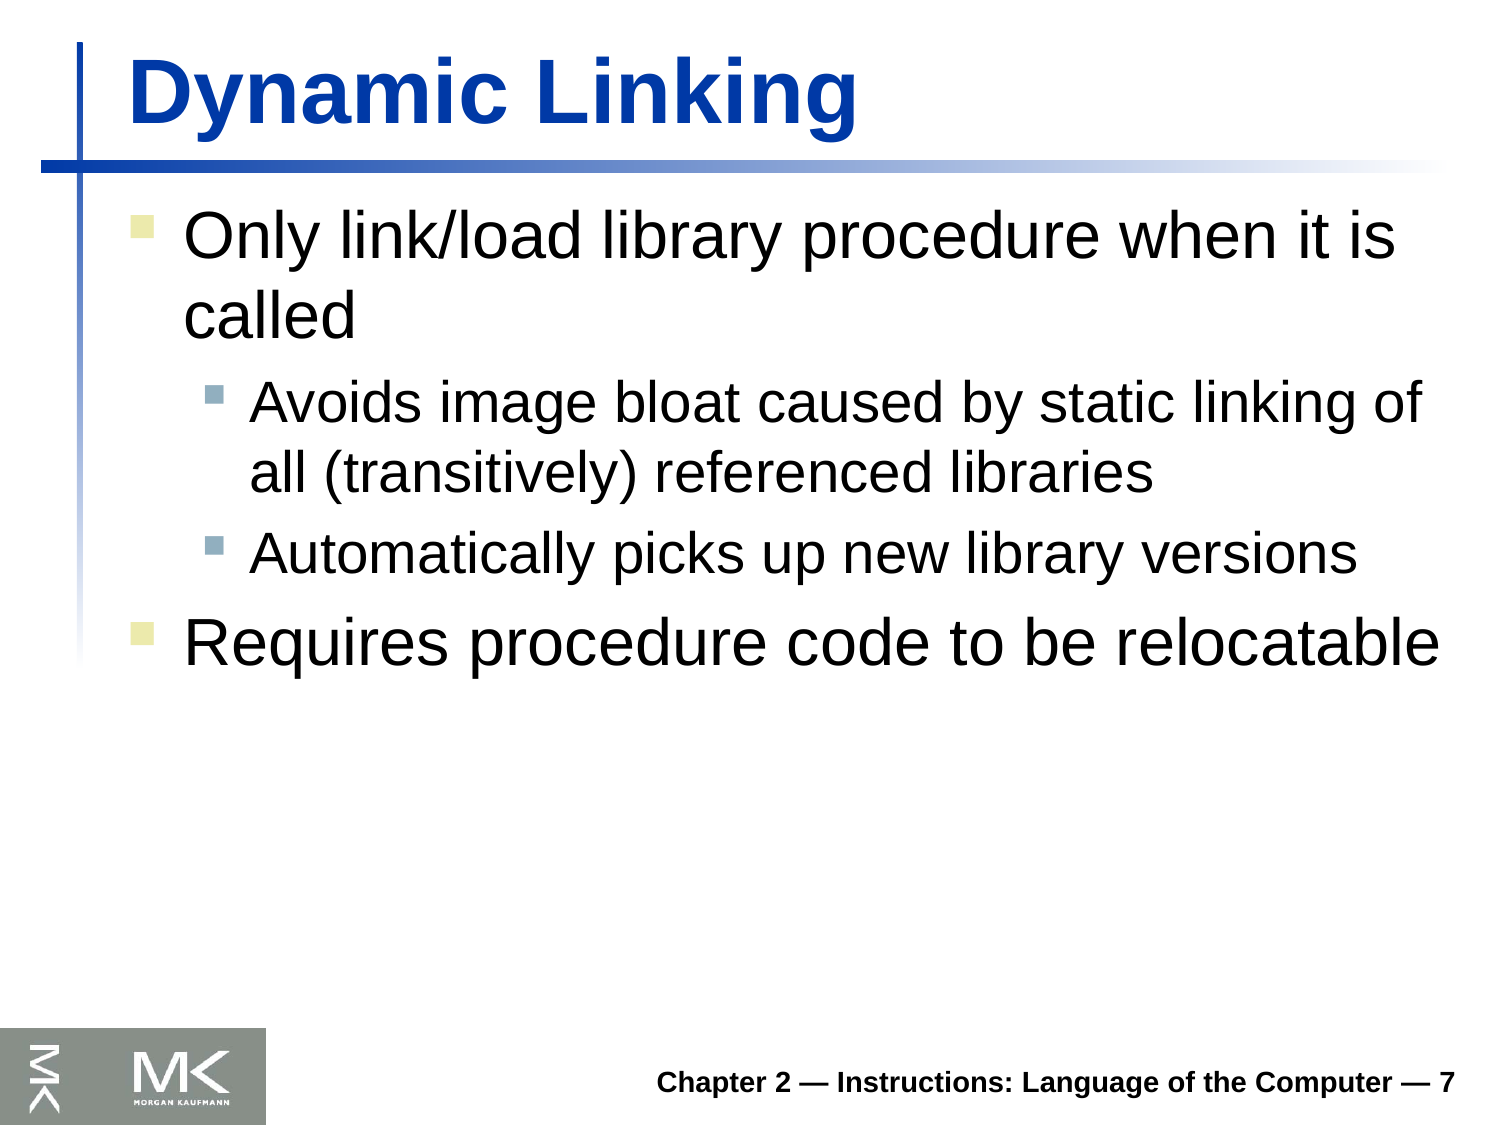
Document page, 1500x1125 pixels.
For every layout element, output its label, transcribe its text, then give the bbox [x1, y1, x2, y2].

footer Chapter 2 — Instructions: Language of the Computer — 7 [277, 1046, 1471, 1106]
title Dynamic Linking [112, 23, 1468, 149]
list Only link/load library procedure when it is called Avoids image bloat caused by static linking of all (transitively) referenced libraries Automatically picks up new library versions Requires procedure code to be relocatable [112, 184, 1469, 1024]
picture [0, 1028, 266, 1125]
